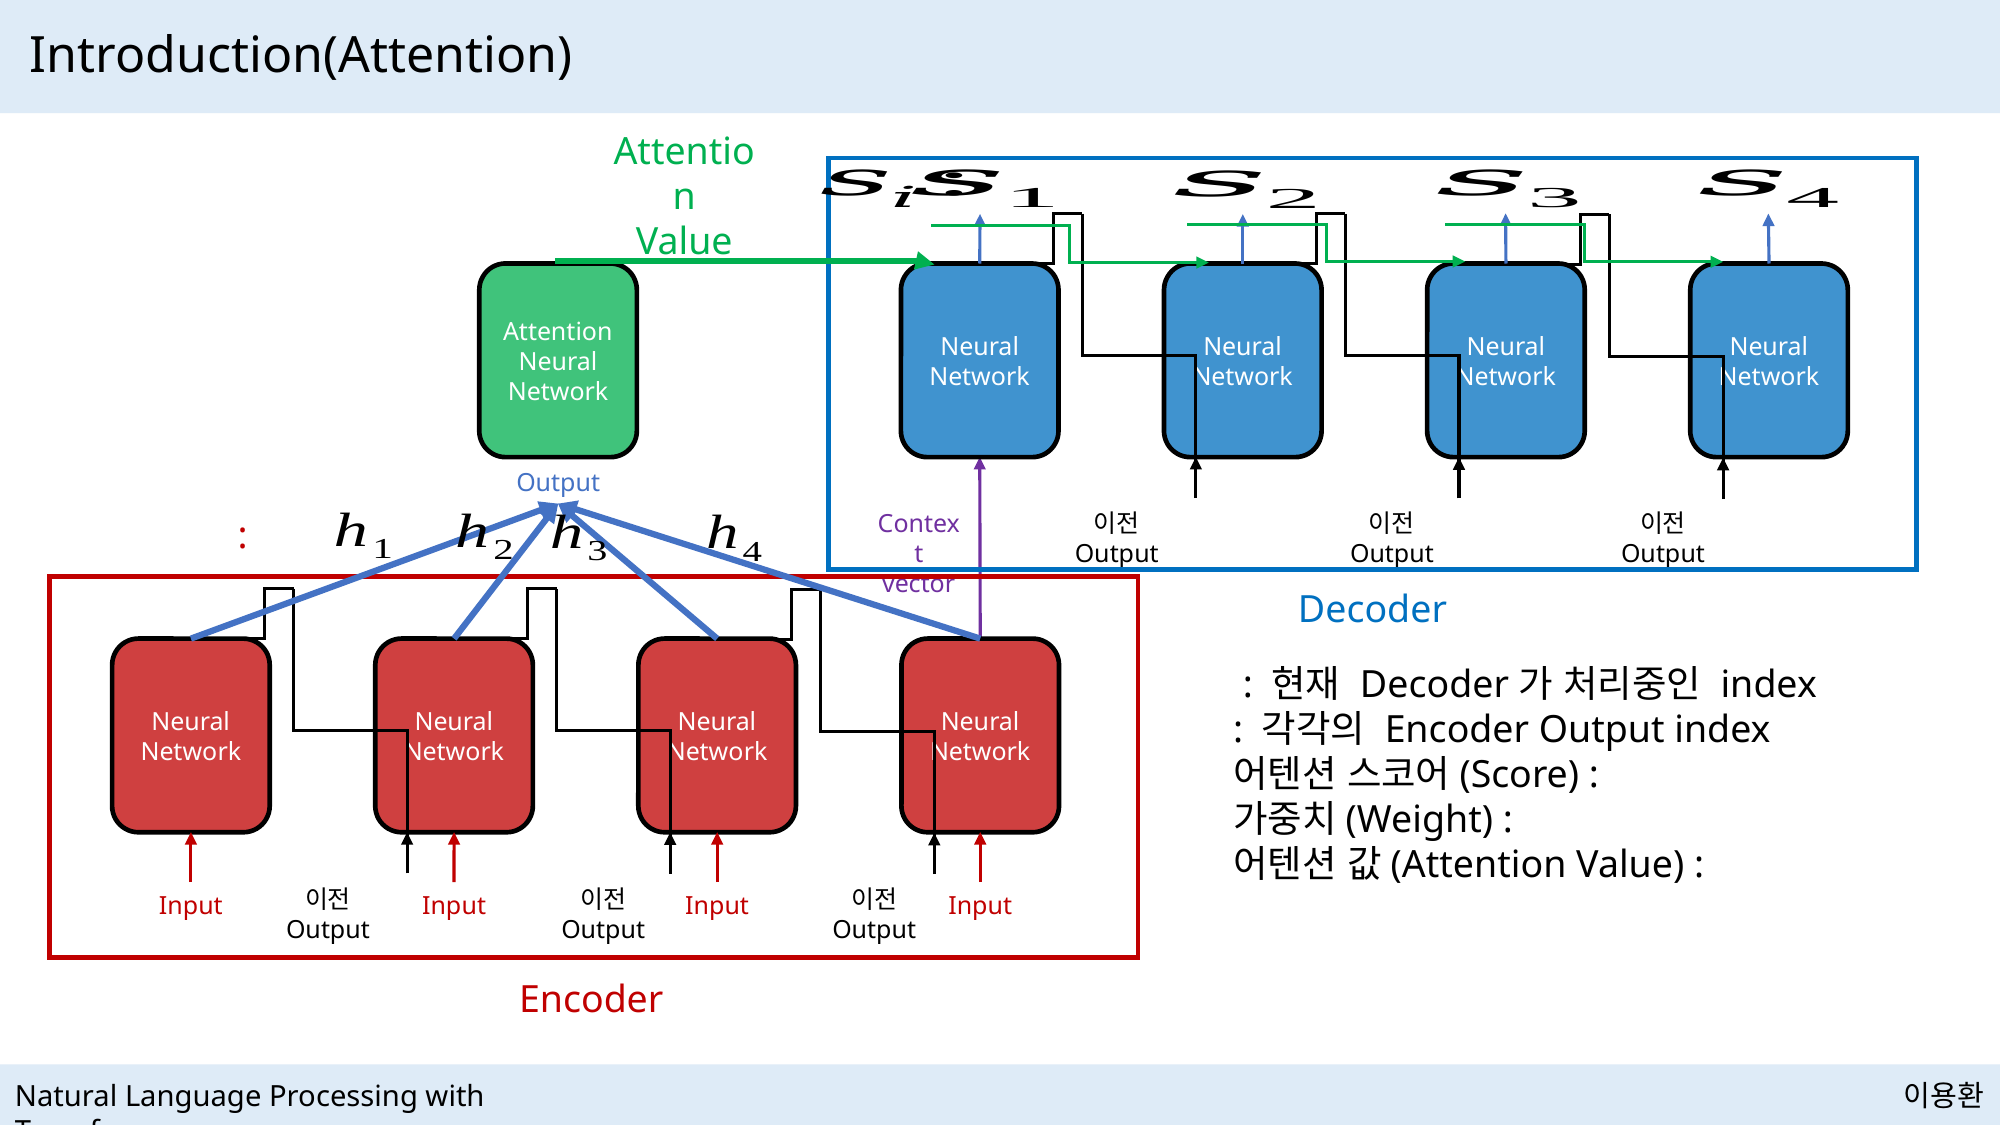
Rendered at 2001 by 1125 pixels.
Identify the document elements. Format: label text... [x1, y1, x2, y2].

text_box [558, 224, 1723, 265]
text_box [828, 157, 1917, 639]
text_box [454, 504, 558, 639]
title Introduction(Attention) [14, 15, 1986, 98]
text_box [558, 504, 981, 639]
text_box Encoder [504, 967, 684, 1028]
text_box [48, 575, 1139, 959]
text_box Attention Value [637, 265, 781, 270]
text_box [479, 263, 637, 505]
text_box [190, 504, 454, 639]
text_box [112, 588, 1060, 924]
text_box Attention Value [588, 119, 781, 224]
